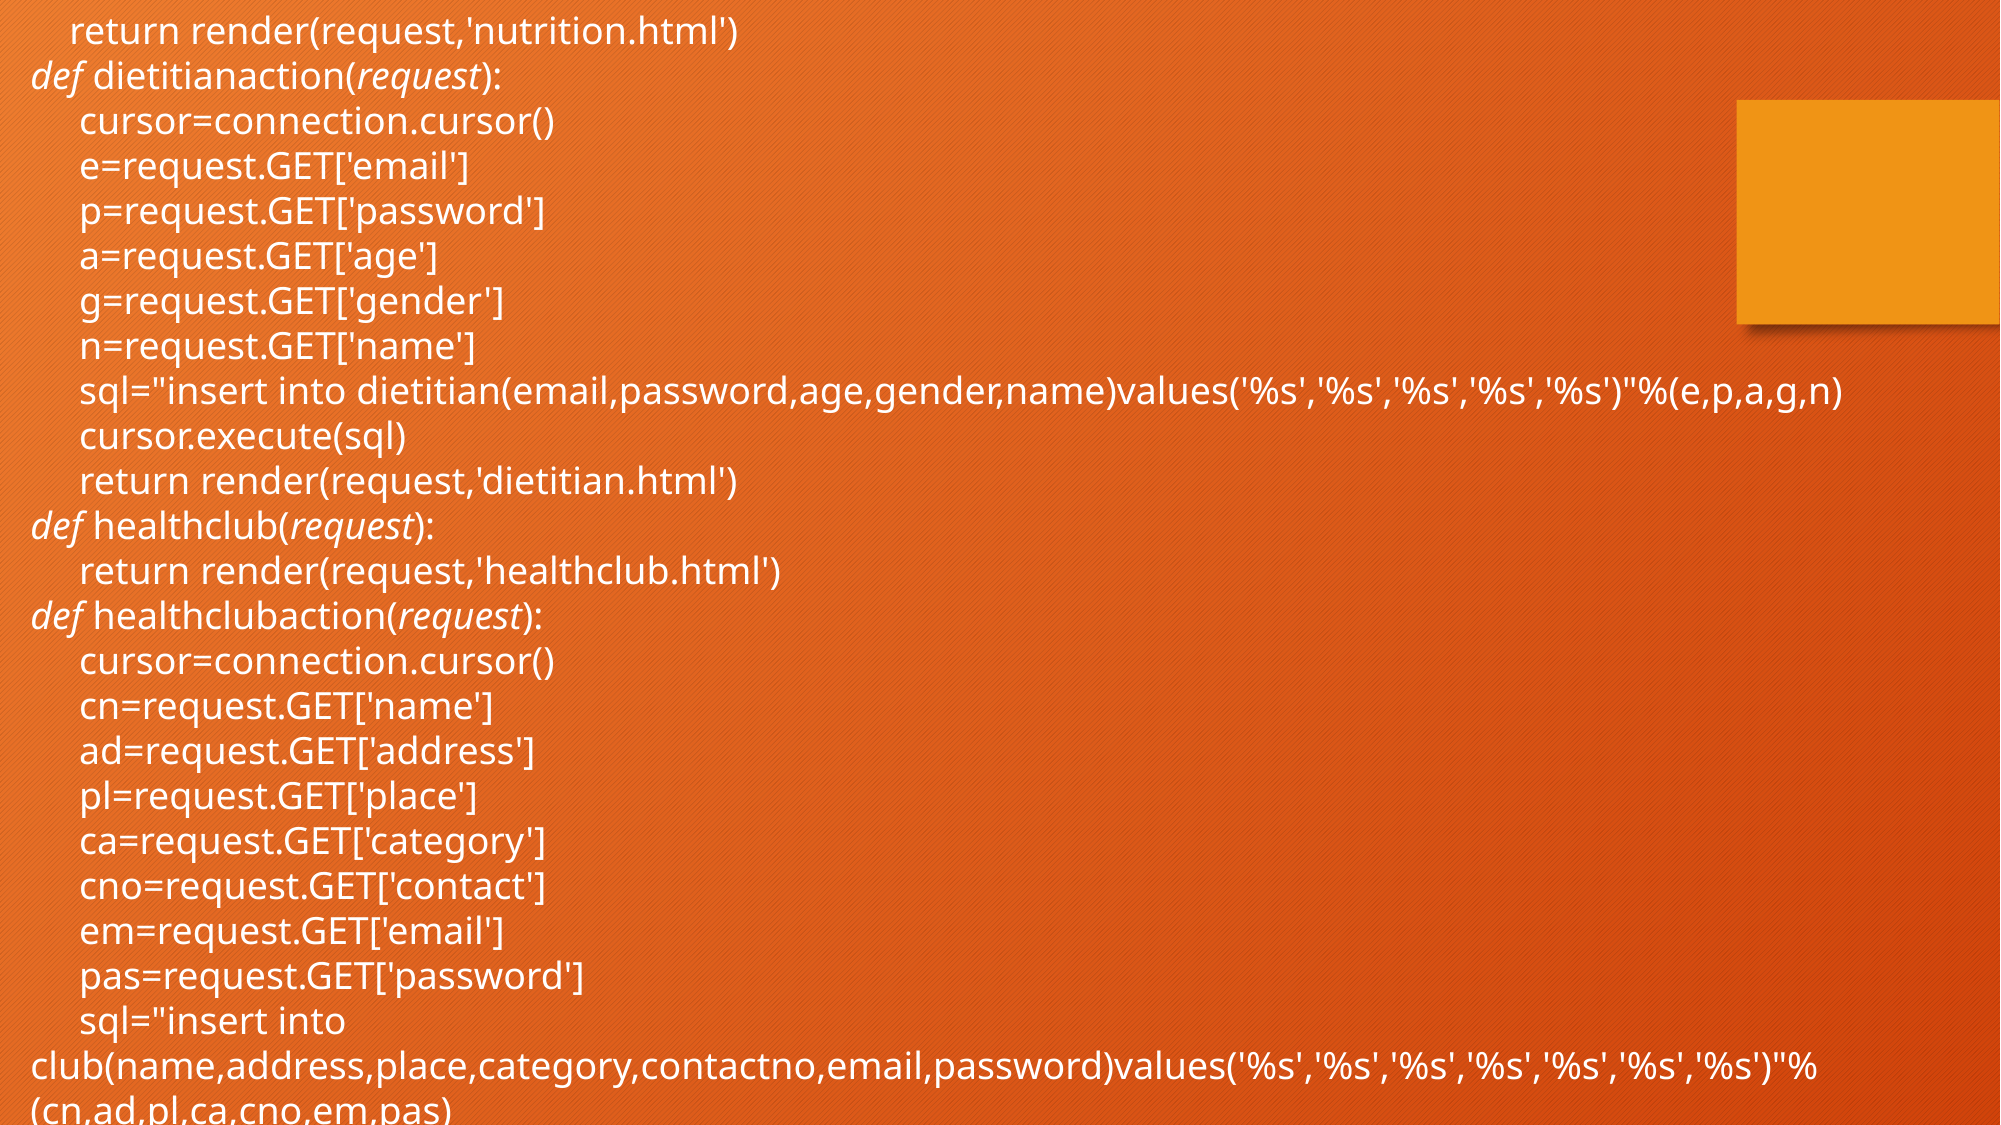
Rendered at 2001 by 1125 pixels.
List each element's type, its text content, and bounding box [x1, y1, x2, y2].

text_box return render(request,'nutrition.html') def dietitianaction(request): cursor=connection.cursor() e=request.GET['email'] p=request.GET['password'] a=request.GET['age'] g=request.GET['gender'] n=request.GET['name'] sql="insert into dietitian(email,password,age,gender,name)values('%s','%s','%s','%s','%s')"%(e,p,a,g,n) cursor.execute(sql) return render(request,'dietitian.html') def healthclub(request): return render(request,'healthclub.html') def healthclubaction(request): cursor=connection.cursor() cn=request.GET['name'] ad=request.GET['address'] pl=request.GET['place'] ca=request.GET['category'] cno=request.GET['contact'] em=request.GET['email'] pas=request.GET['password'] sql="insert into club(name,address,place,category,contactno,email,password)values('%s','%s','%s','%s','%s','%s','%s')"%(cn,ad,pl,ca,cno,em,pas) [15, 0, 2000, 1125]
